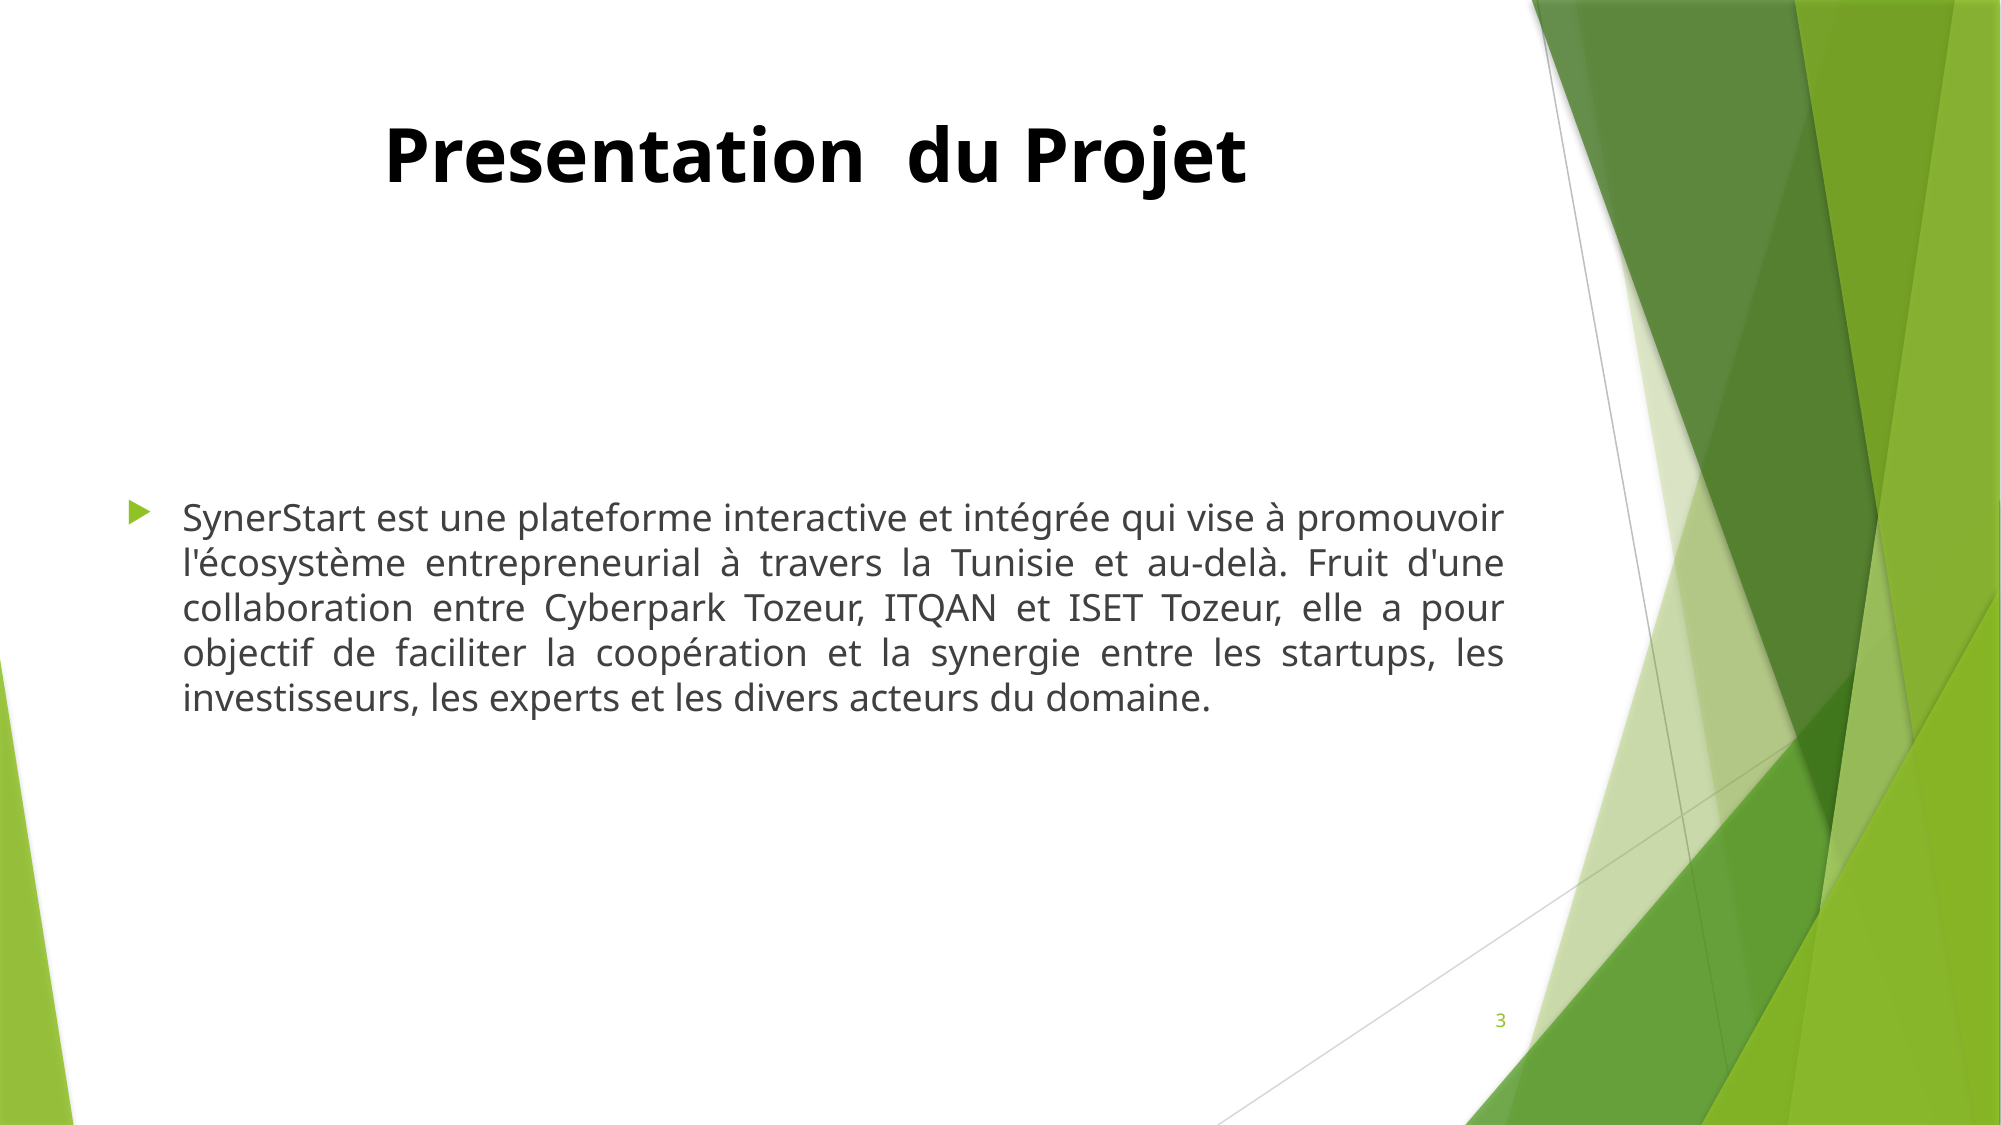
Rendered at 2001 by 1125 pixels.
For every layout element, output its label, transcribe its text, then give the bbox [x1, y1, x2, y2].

title Presentation du Projet [111, 99, 1522, 317]
list SynerStart est une plateforme interactive et intégrée qui vise à promouvoir l'écosystème entrepreneurial à travers la Tunisie et au-delà. Fruit d'une collaboration entre Cyberpark Tozeur, ITQAN et ISET Tozeur, elle a pour objectif de faciliter la coopération et la synergie entre les startups, les investisseurs, les experts et les divers acteurs du domaine. [111, 354, 1522, 992]
slide_number 3 [1409, 991, 1522, 1051]
